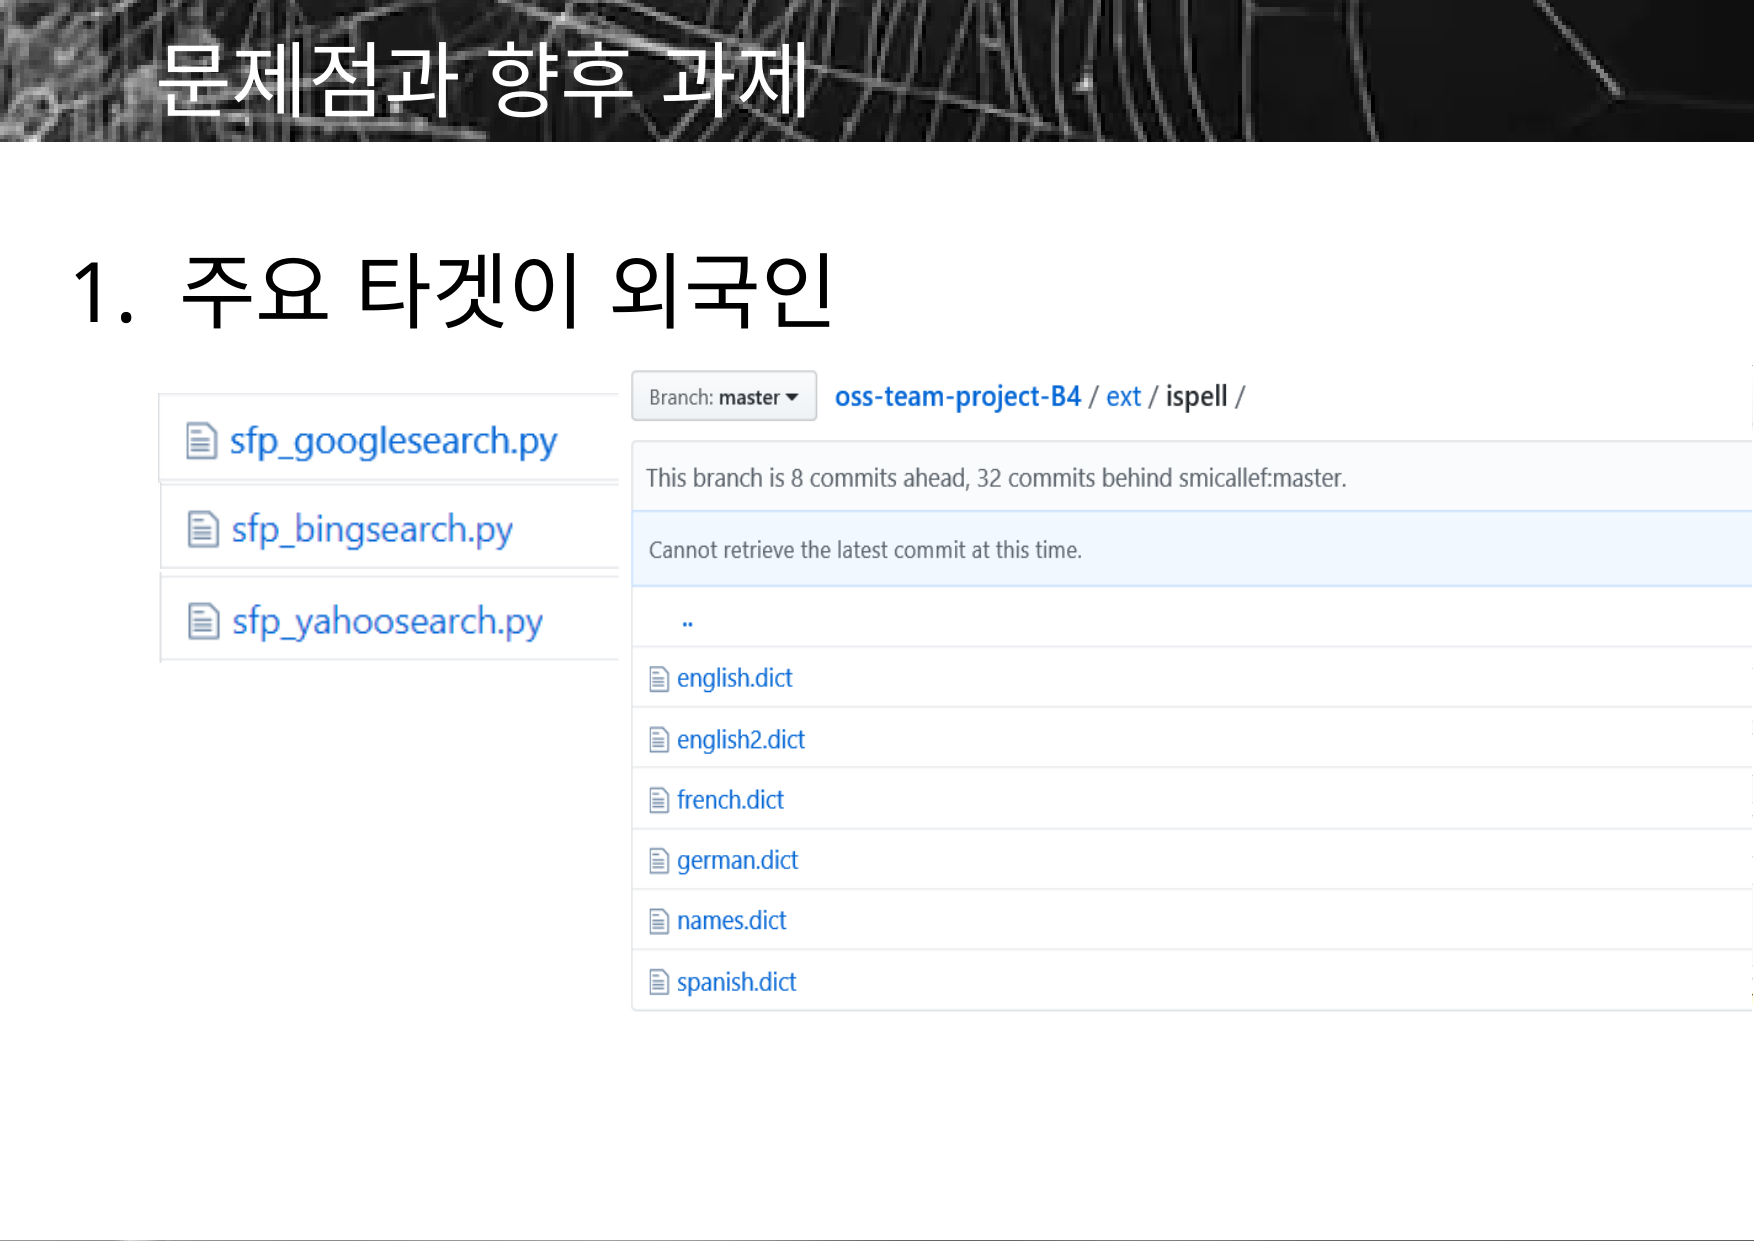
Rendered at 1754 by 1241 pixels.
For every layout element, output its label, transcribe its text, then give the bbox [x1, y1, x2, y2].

text_box 문제점과 향후 과제 [140, 20, 829, 136]
picture [0, 0, 1754, 1241]
